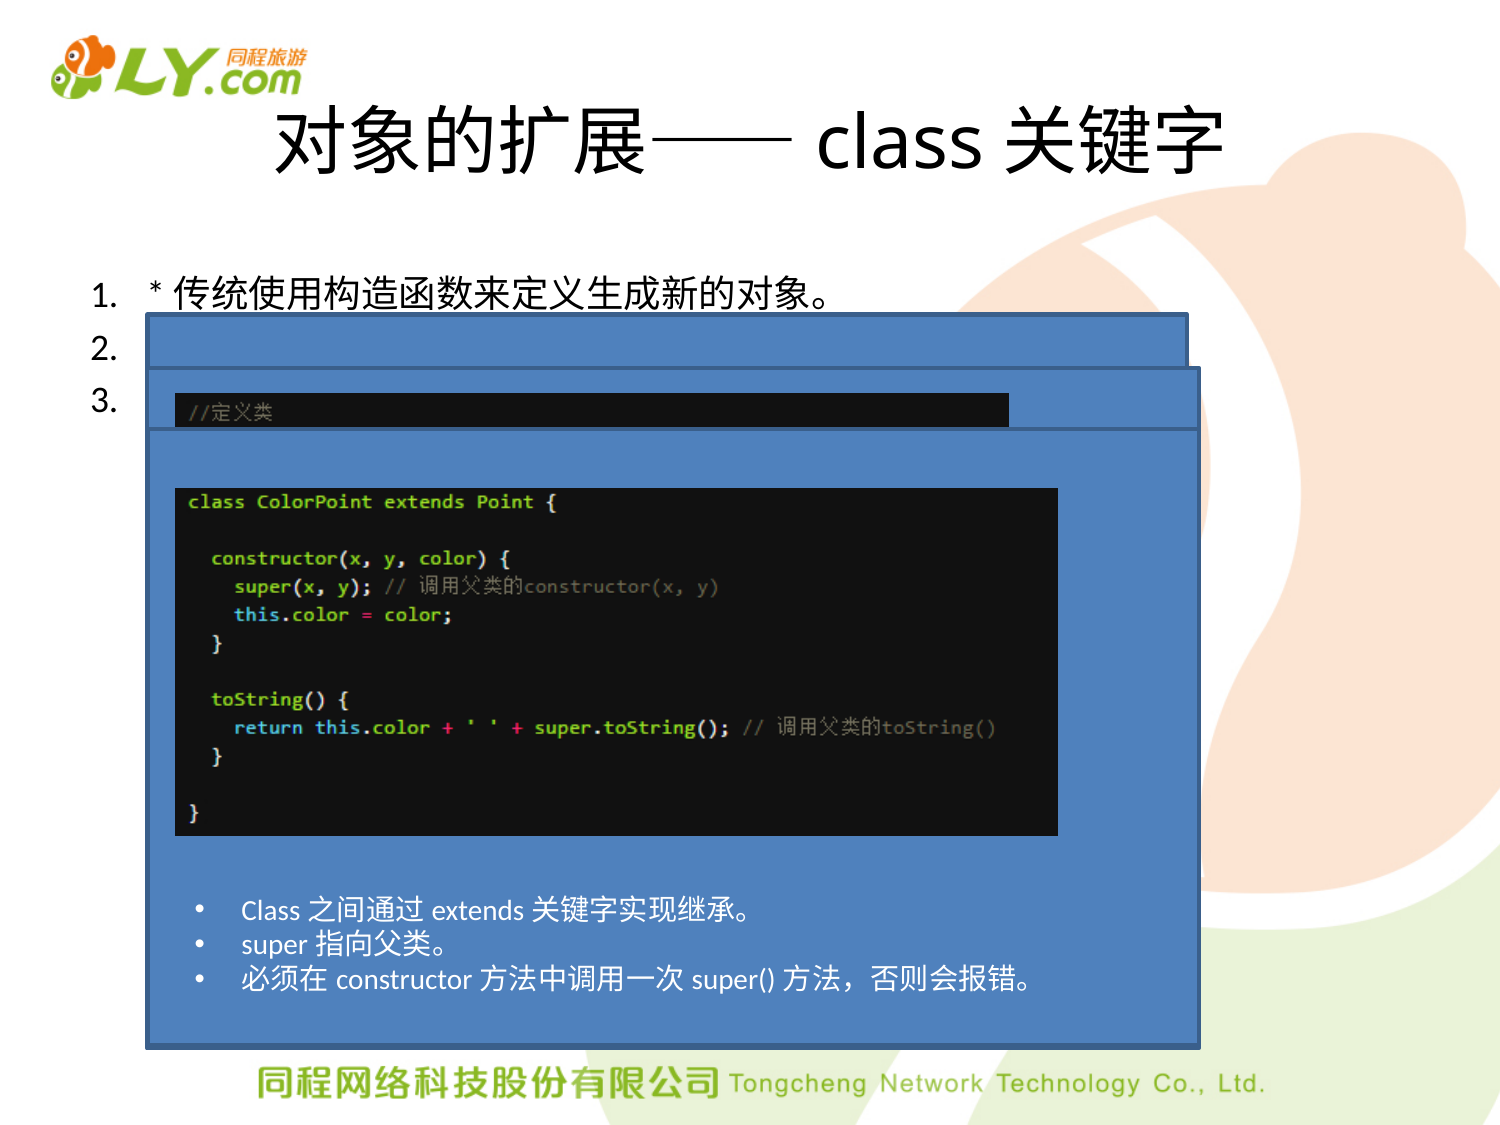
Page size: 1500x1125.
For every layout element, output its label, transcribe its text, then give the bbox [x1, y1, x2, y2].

list *传统使用构造函数来定义生成新的对象。 *ES6引入class关键字，可定义类。 *类的继承——extends关键字。 [75, 262, 1425, 1005]
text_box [95, 367, 1199, 1049]
title 对象的扩展——class关键字 [75, 45, 1425, 233]
picture [0, 0, 1500, 1125]
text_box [104, 428, 1200, 1086]
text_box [147, 314, 1188, 366]
